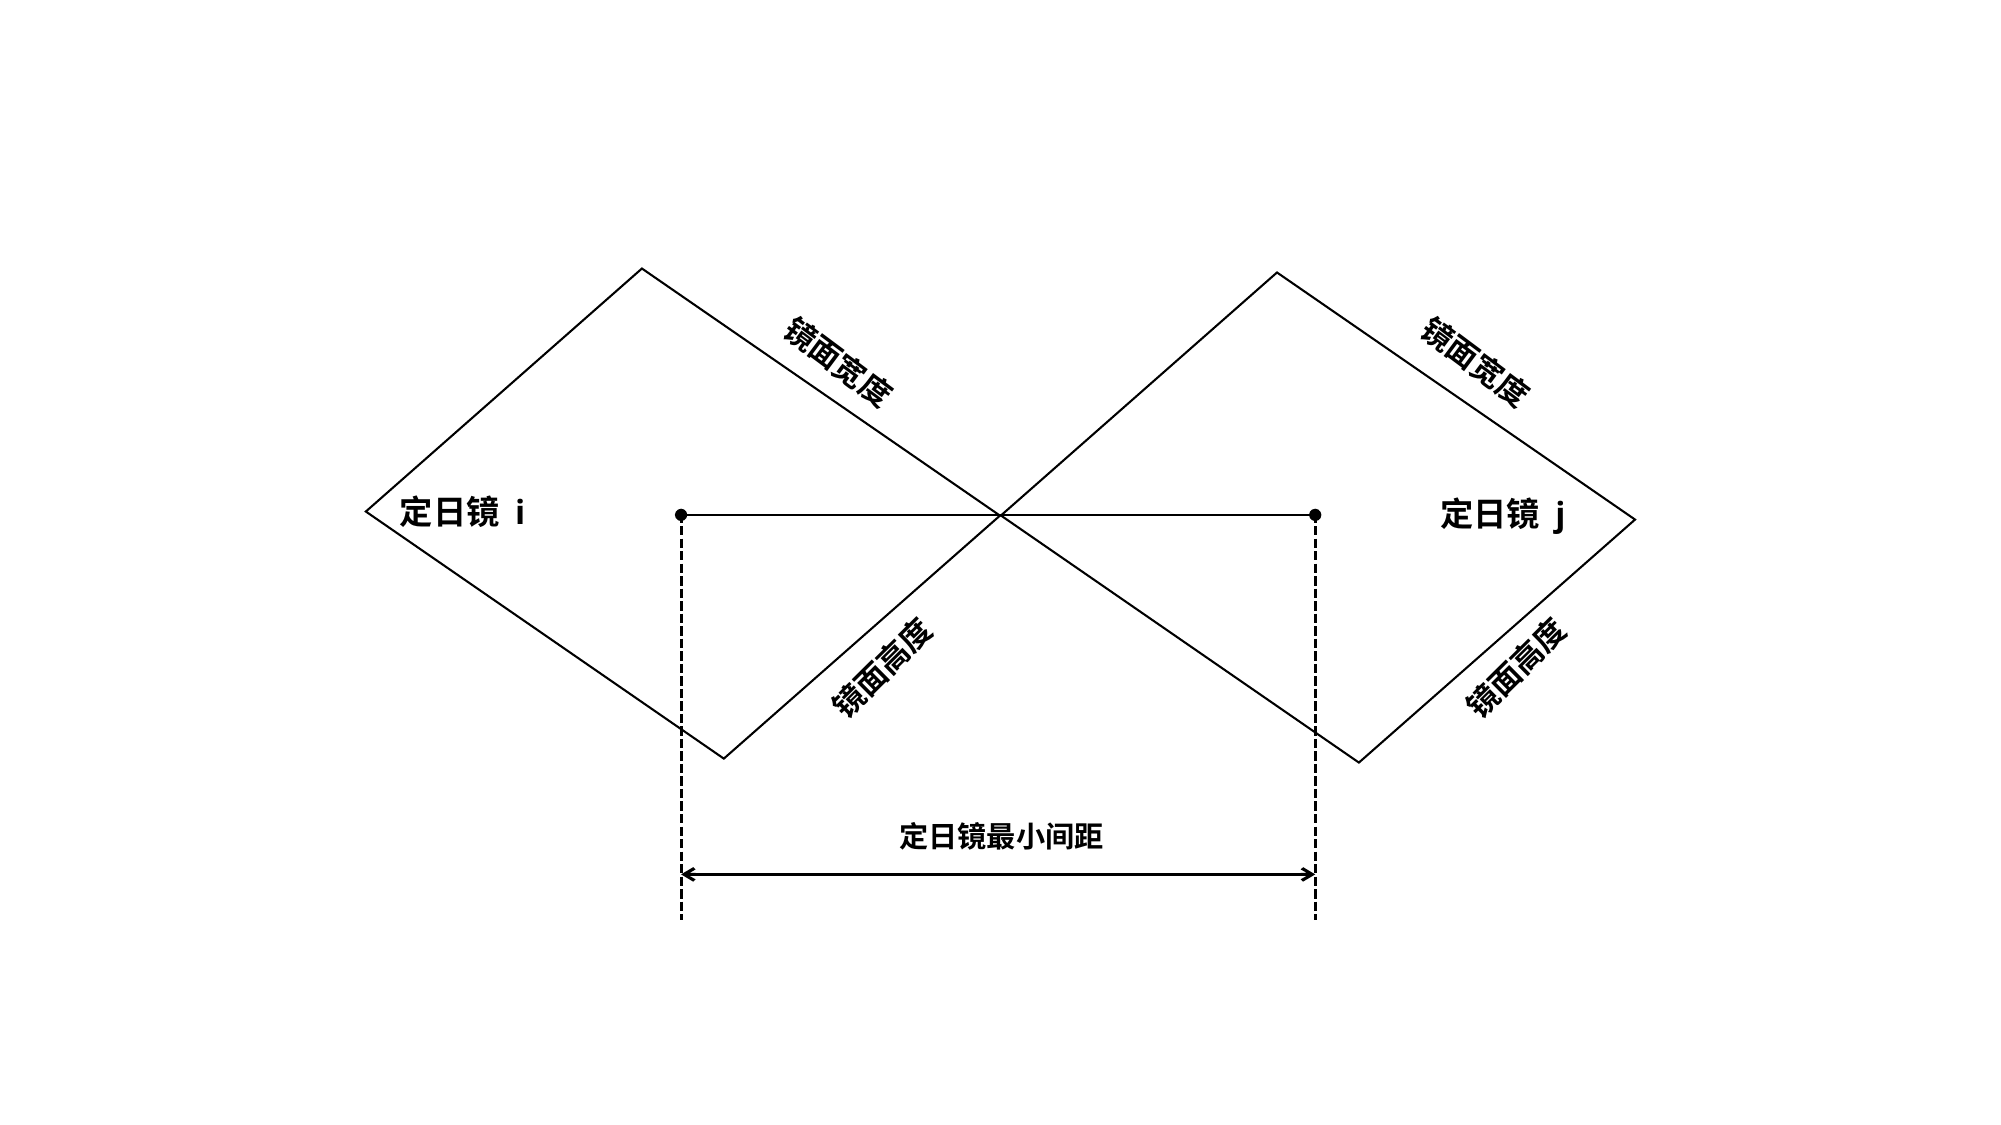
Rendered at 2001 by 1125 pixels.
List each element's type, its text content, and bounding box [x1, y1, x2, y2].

text_box [999, 516, 1315, 733]
text_box 镜面高度 [808, 590, 961, 742]
text_box 镜面宽度 [1397, 294, 1559, 434]
text_box 定日镜最小间距 [884, 810, 1128, 861]
text_box 定日镜 i [383, 484, 542, 539]
text_box 定日镜 j [1423, 485, 1583, 541]
text_box 镜面宽度 [760, 294, 922, 434]
text_box [1001, 271, 1637, 764]
text_box [682, 516, 1000, 760]
text_box 镜面高度 [1442, 590, 1595, 742]
text_box [364, 495, 383, 525]
text_box [395, 267, 1000, 730]
